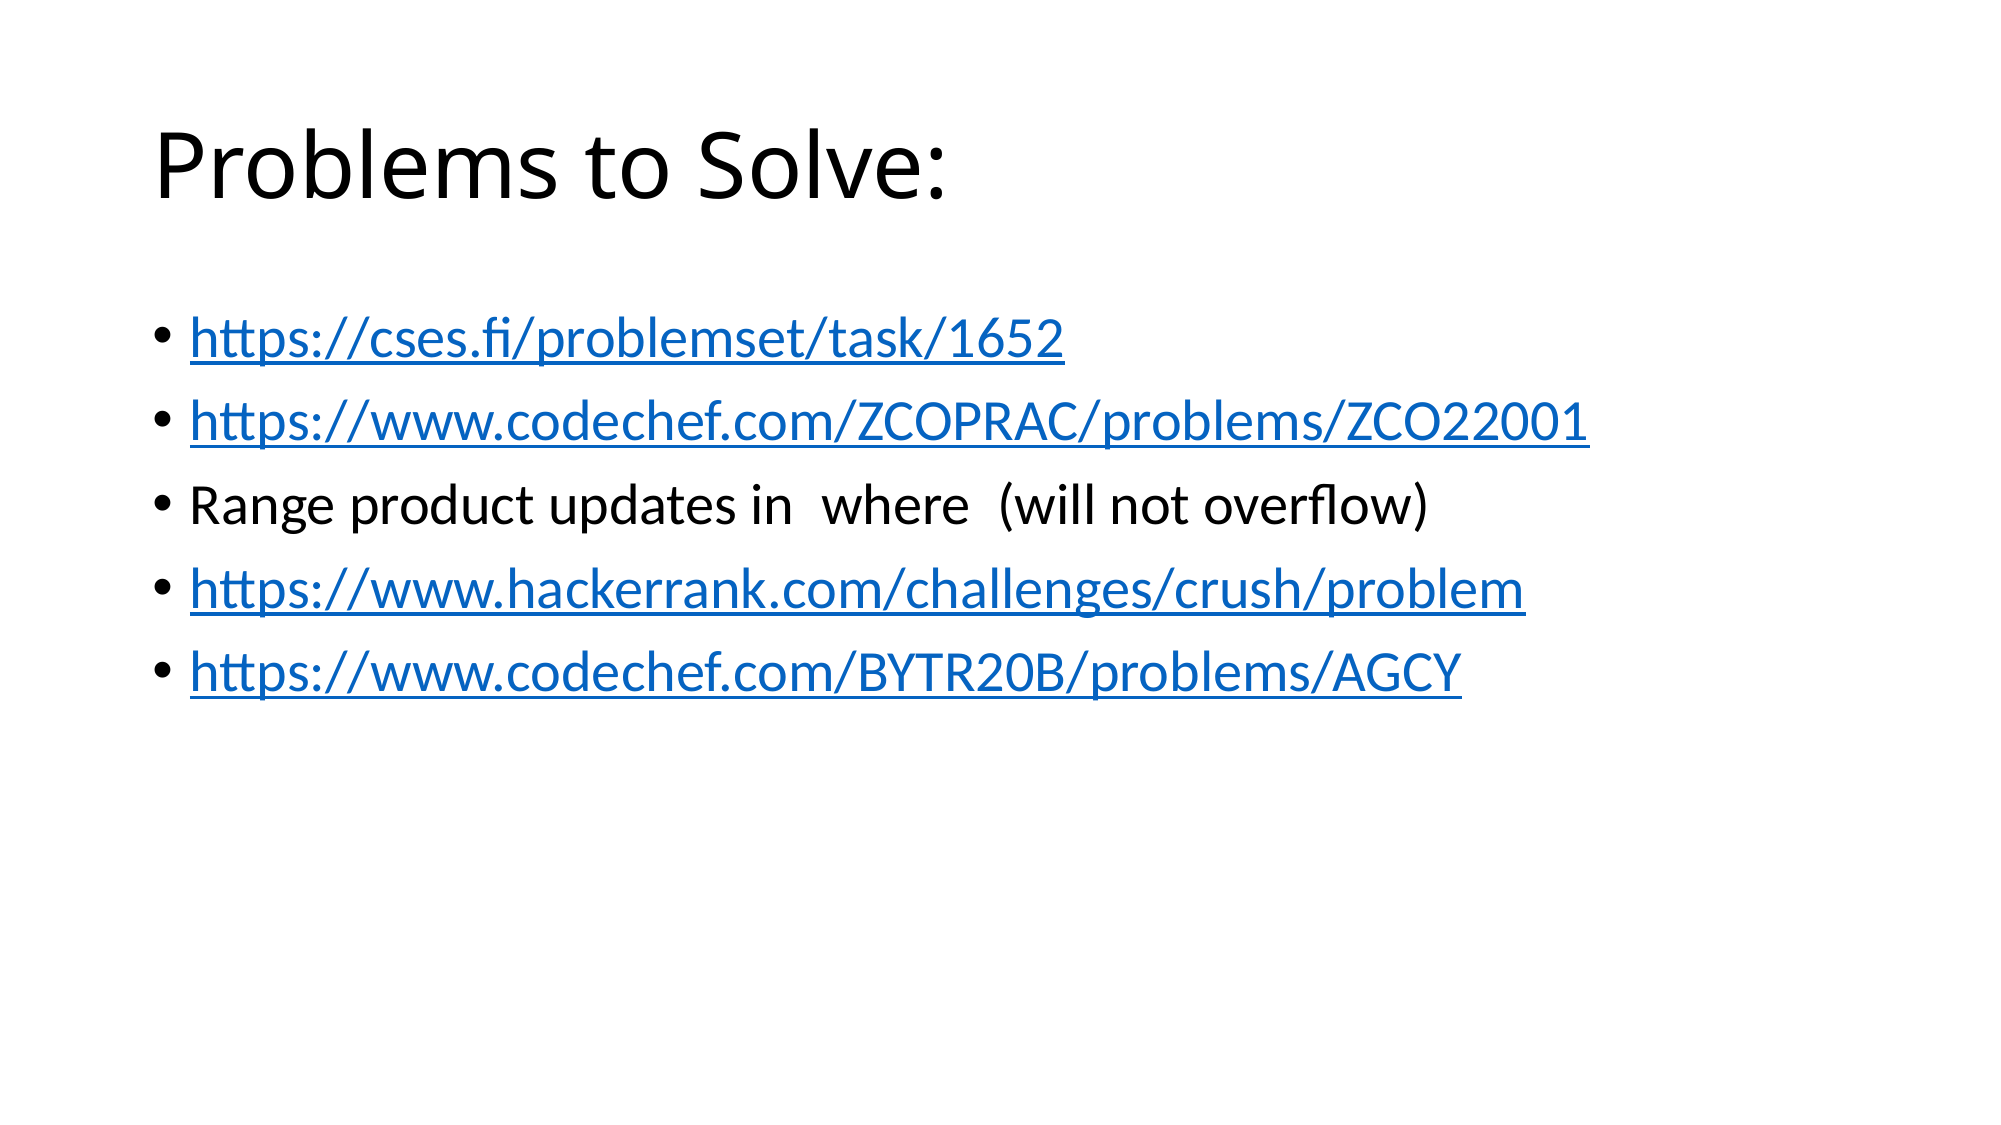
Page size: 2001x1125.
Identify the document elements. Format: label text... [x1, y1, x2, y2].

title Problems to Solve: [137, 59, 1863, 278]
